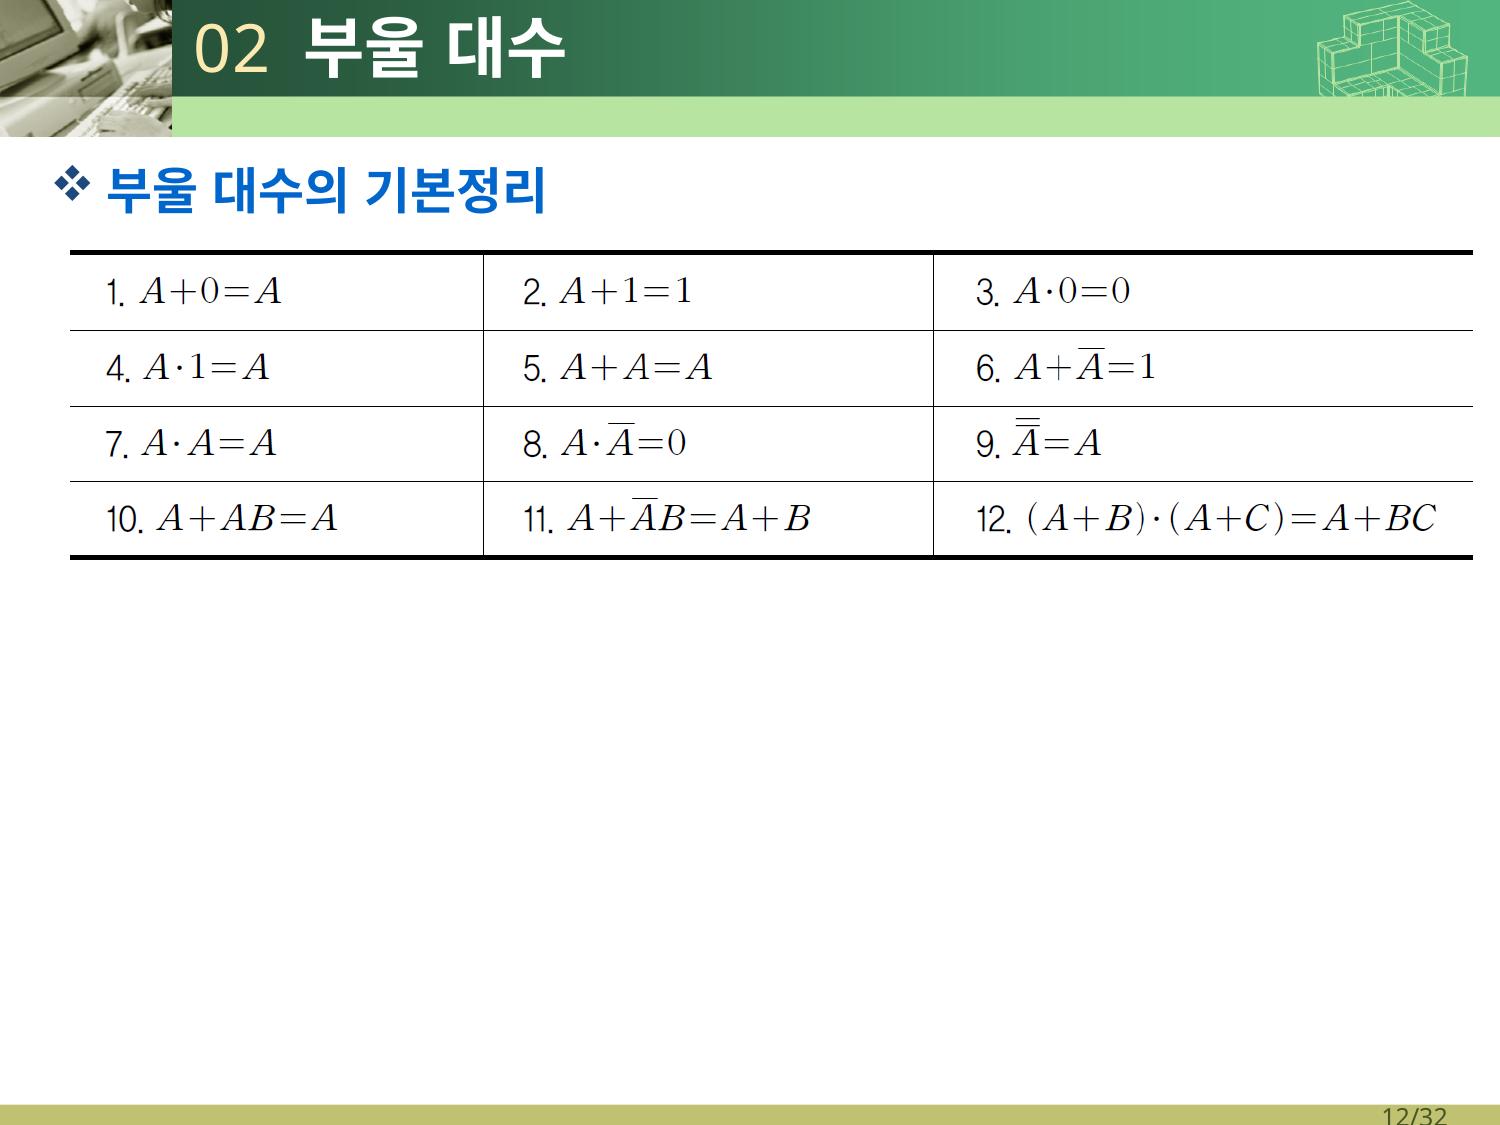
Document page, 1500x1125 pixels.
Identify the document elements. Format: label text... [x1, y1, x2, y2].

picture [64, 243, 1473, 575]
list 부울 대수의 기본정리 [35, 152, 1465, 1079]
picture [0, 0, 1500, 151]
title 02 부울 대수 [178, 9, 1339, 82]
